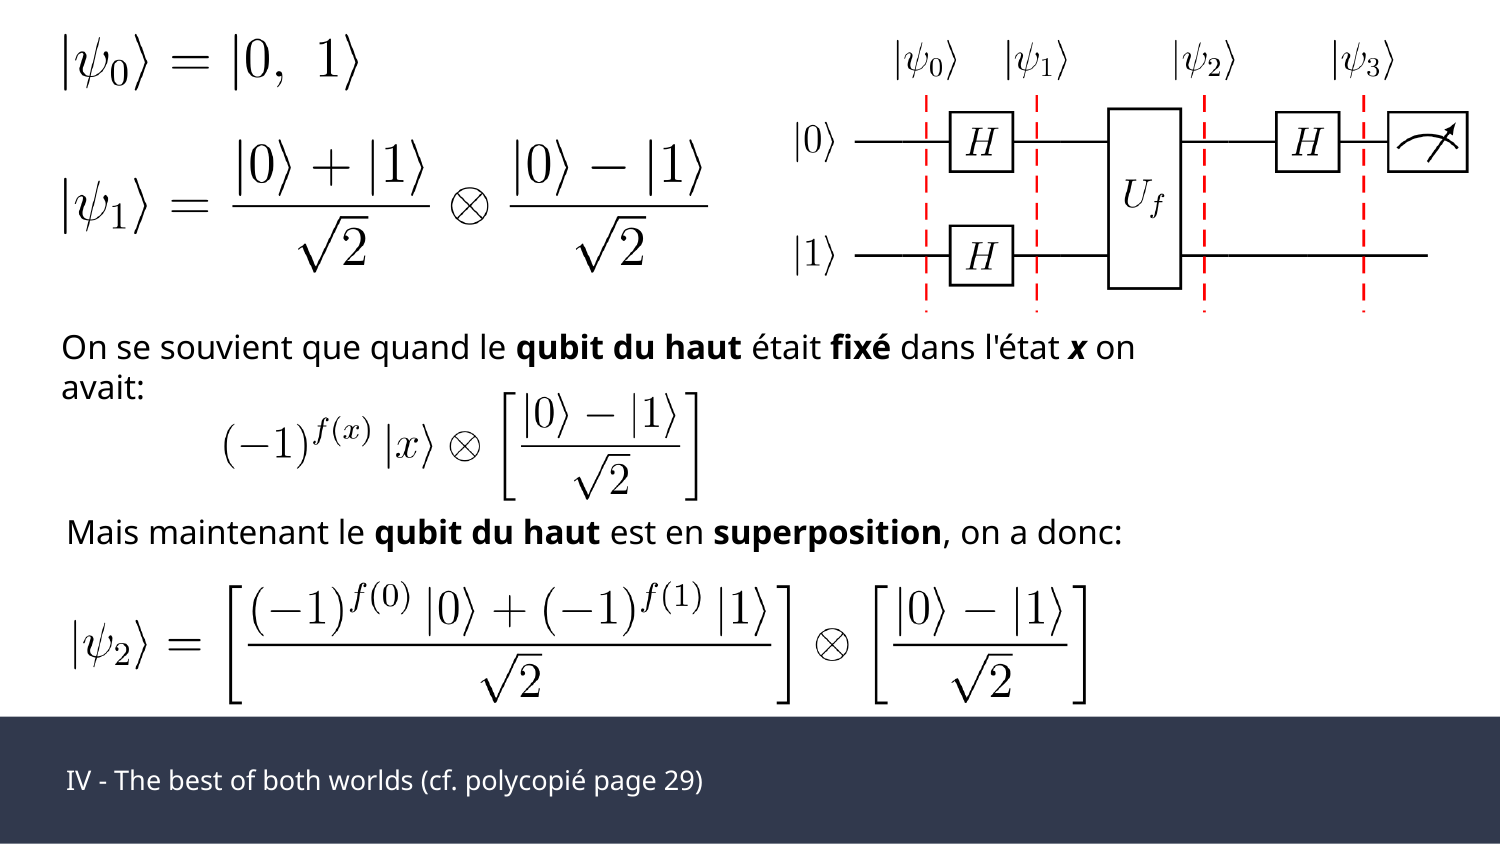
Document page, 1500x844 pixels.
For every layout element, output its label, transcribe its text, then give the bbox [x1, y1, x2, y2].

text_box Mais maintenant le qubit du haut est en superposition, on a donc: [51, 496, 1164, 579]
picture [206, 371, 721, 517]
text_box On se souvient que quand le qubit du haut était fixé dans l'état x on avait: [46, 311, 1159, 394]
picture [773, 31, 1494, 319]
list IV - The best of both worlds (cf. polycopié page 29) [51, 741, 1361, 818]
picture [50, 119, 721, 303]
picture [61, 565, 1109, 710]
picture [39, 17, 379, 111]
